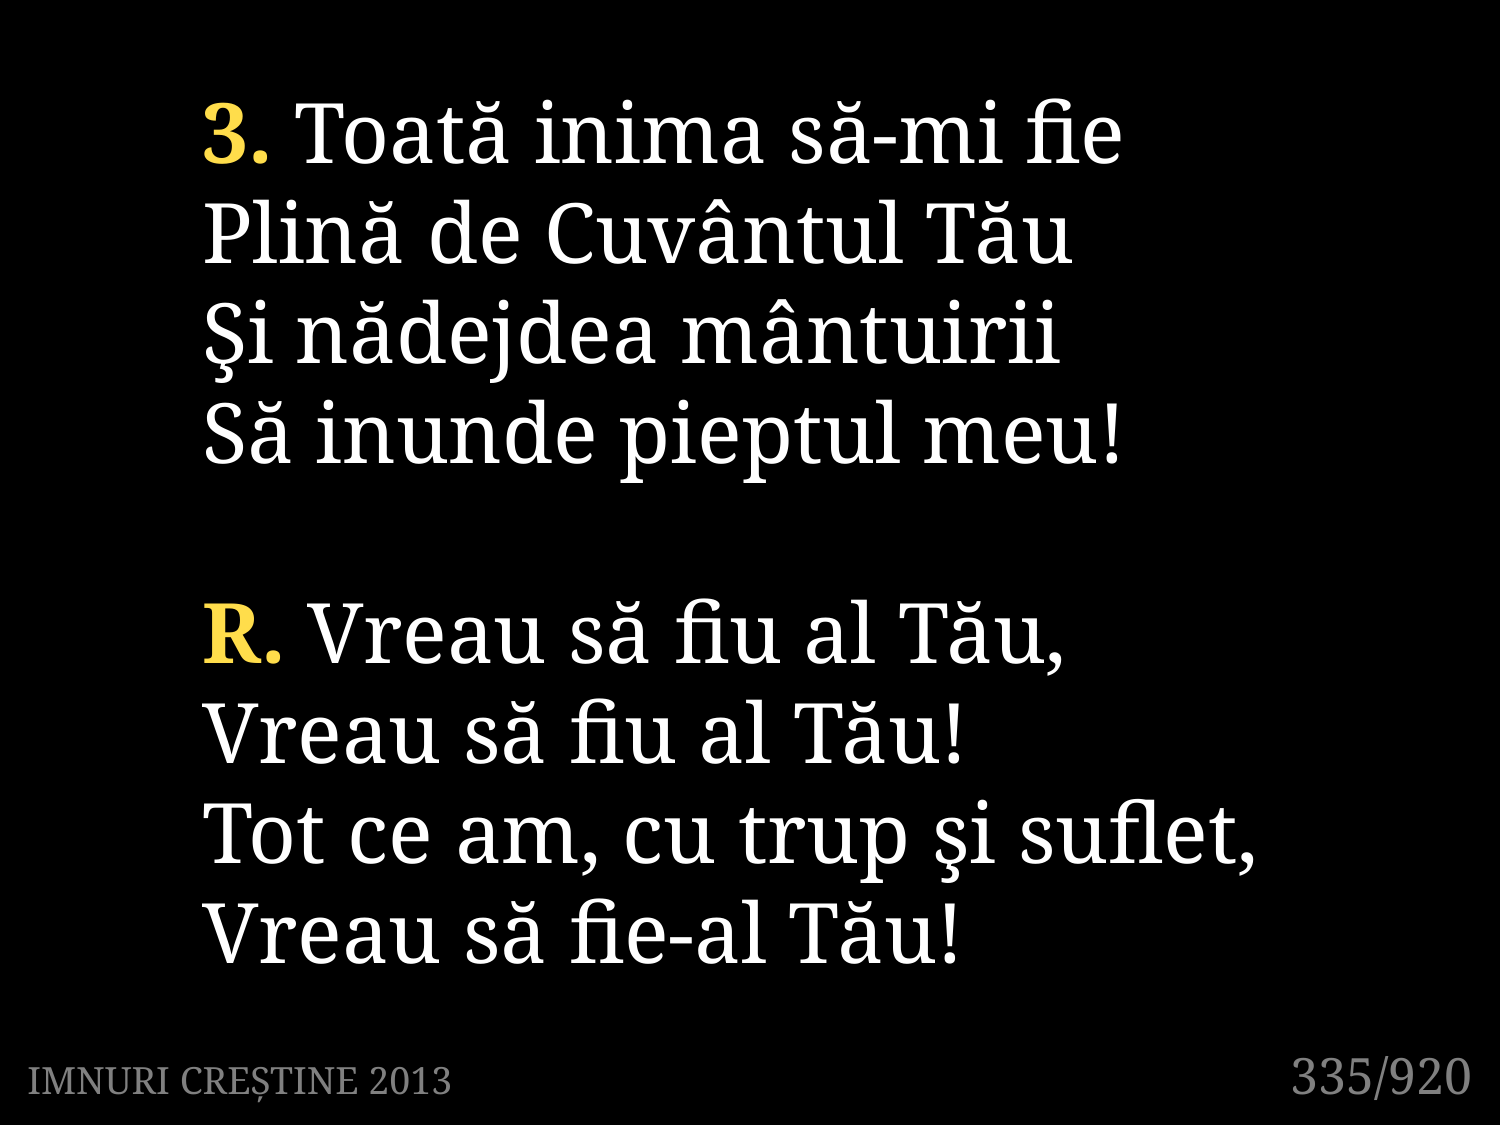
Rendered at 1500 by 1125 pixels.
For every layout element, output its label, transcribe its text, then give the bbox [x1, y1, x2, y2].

text_box 335/920 [637, 1037, 1488, 1113]
text_box 3. Toată inima să-mi fie Plină de Cuvântul Tău Şi nădejdea mântuirii Să inunde pieptul meu! R. Vreau să fiu al Tău, Vreau să fiu al Tău! Tot ce am, cu trup şi suflet, Vreau să fie-al Tău! [187, 73, 1500, 988]
text_box IMNURI CREȘTINE 2013 [12, 1049, 637, 1110]
